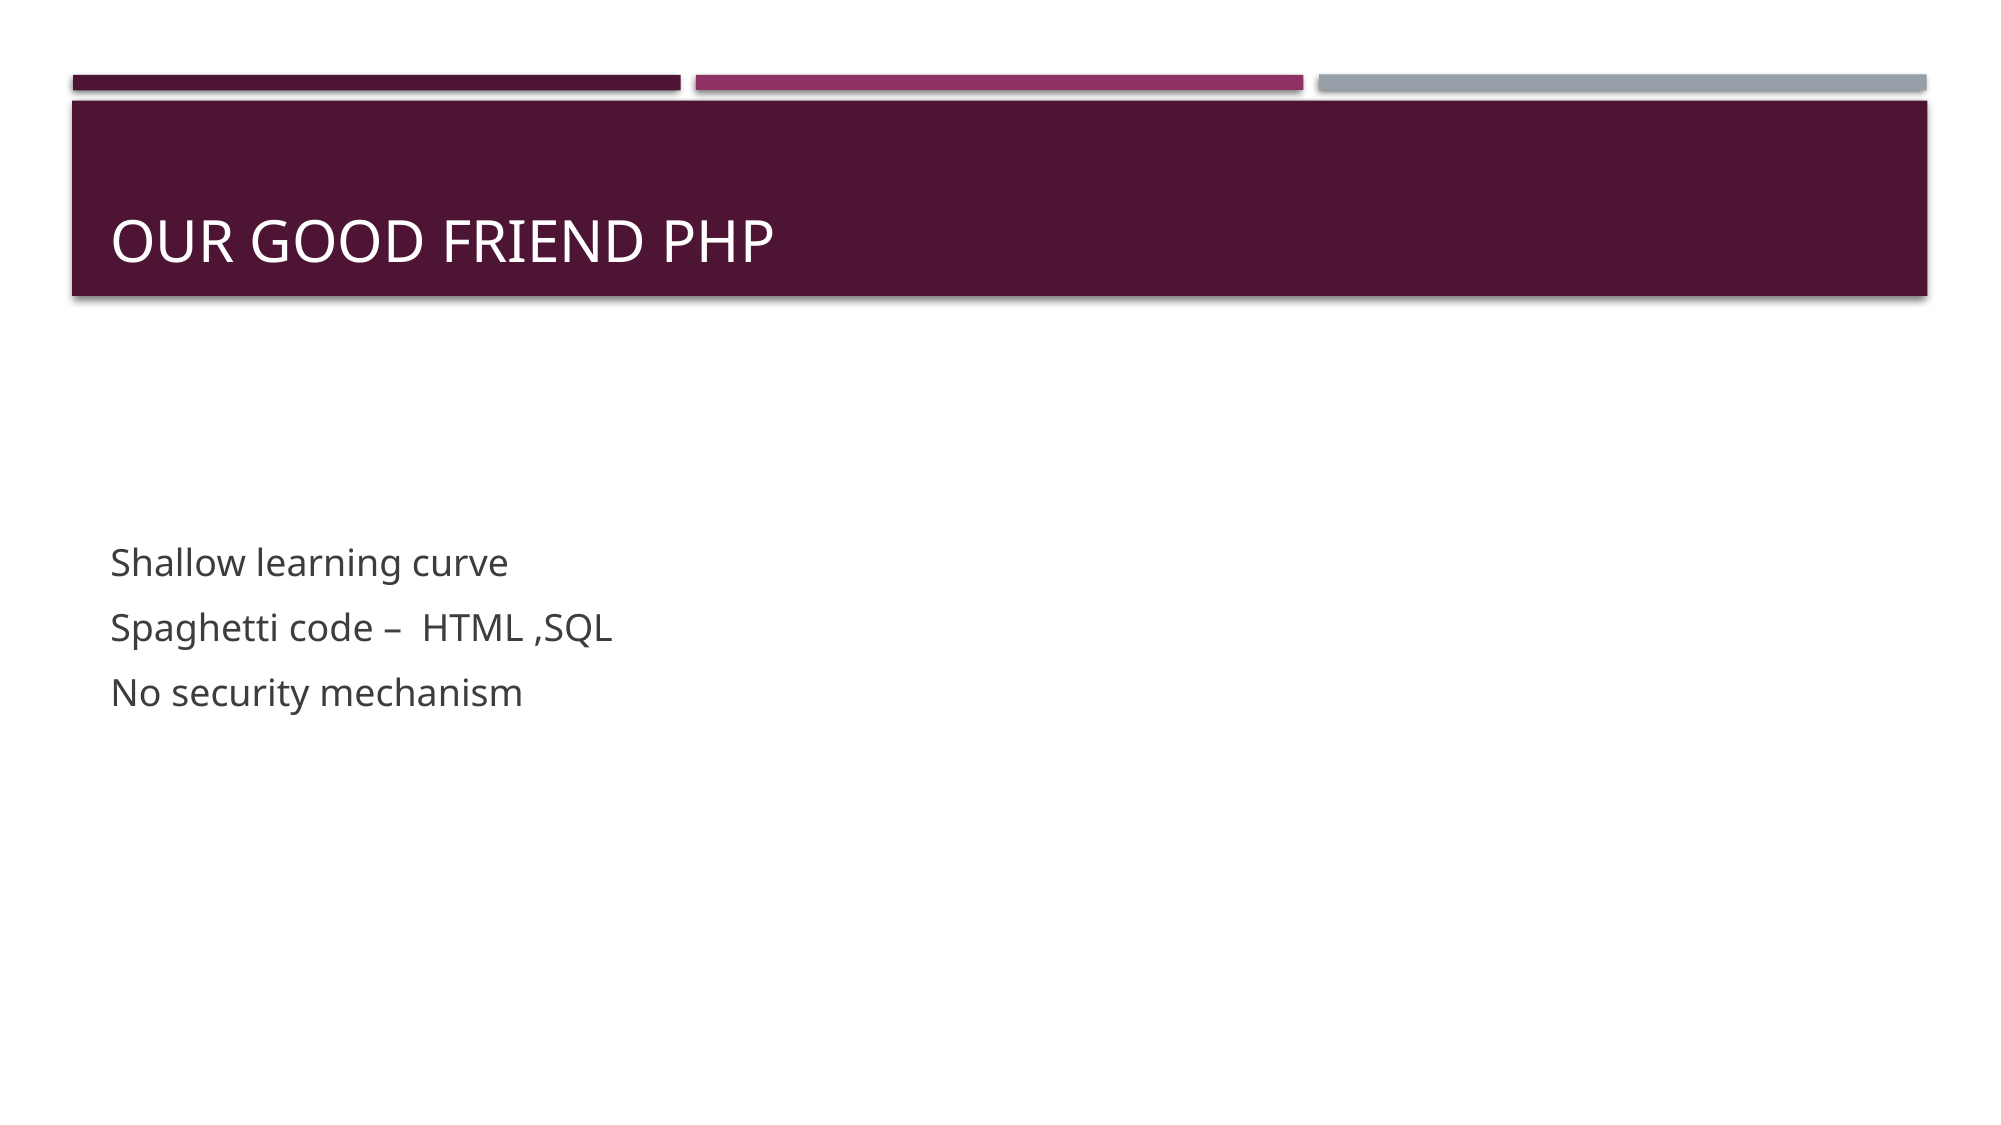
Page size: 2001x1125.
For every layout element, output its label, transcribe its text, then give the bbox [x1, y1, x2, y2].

title Our good friend PHP [95, 115, 1905, 282]
list Shallow learning curve Spaghetti code – HTML ,SQL No security mechanism [95, 357, 1905, 962]
